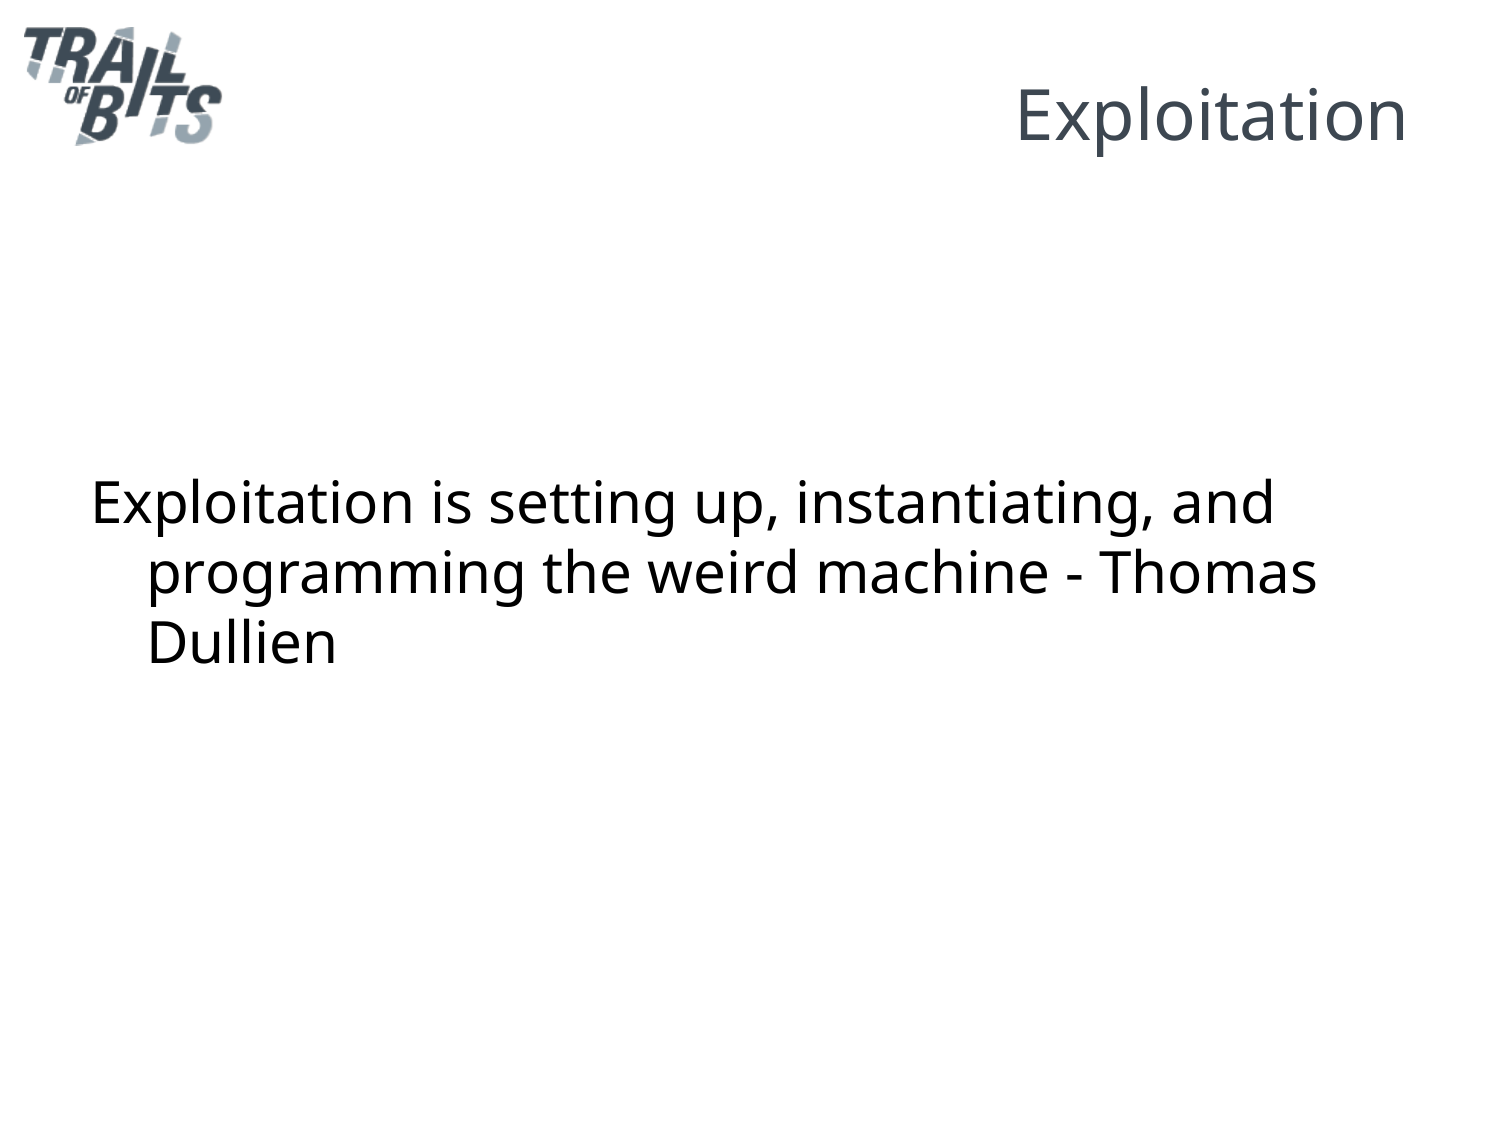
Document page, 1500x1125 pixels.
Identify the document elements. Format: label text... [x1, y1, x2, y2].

picture [24, 27, 224, 146]
title Exploitation [249, 62, 1425, 163]
list Exploitation is setting up, instantiating, and programming the weird machine - Thomas Dullien [75, 212, 1425, 1075]
